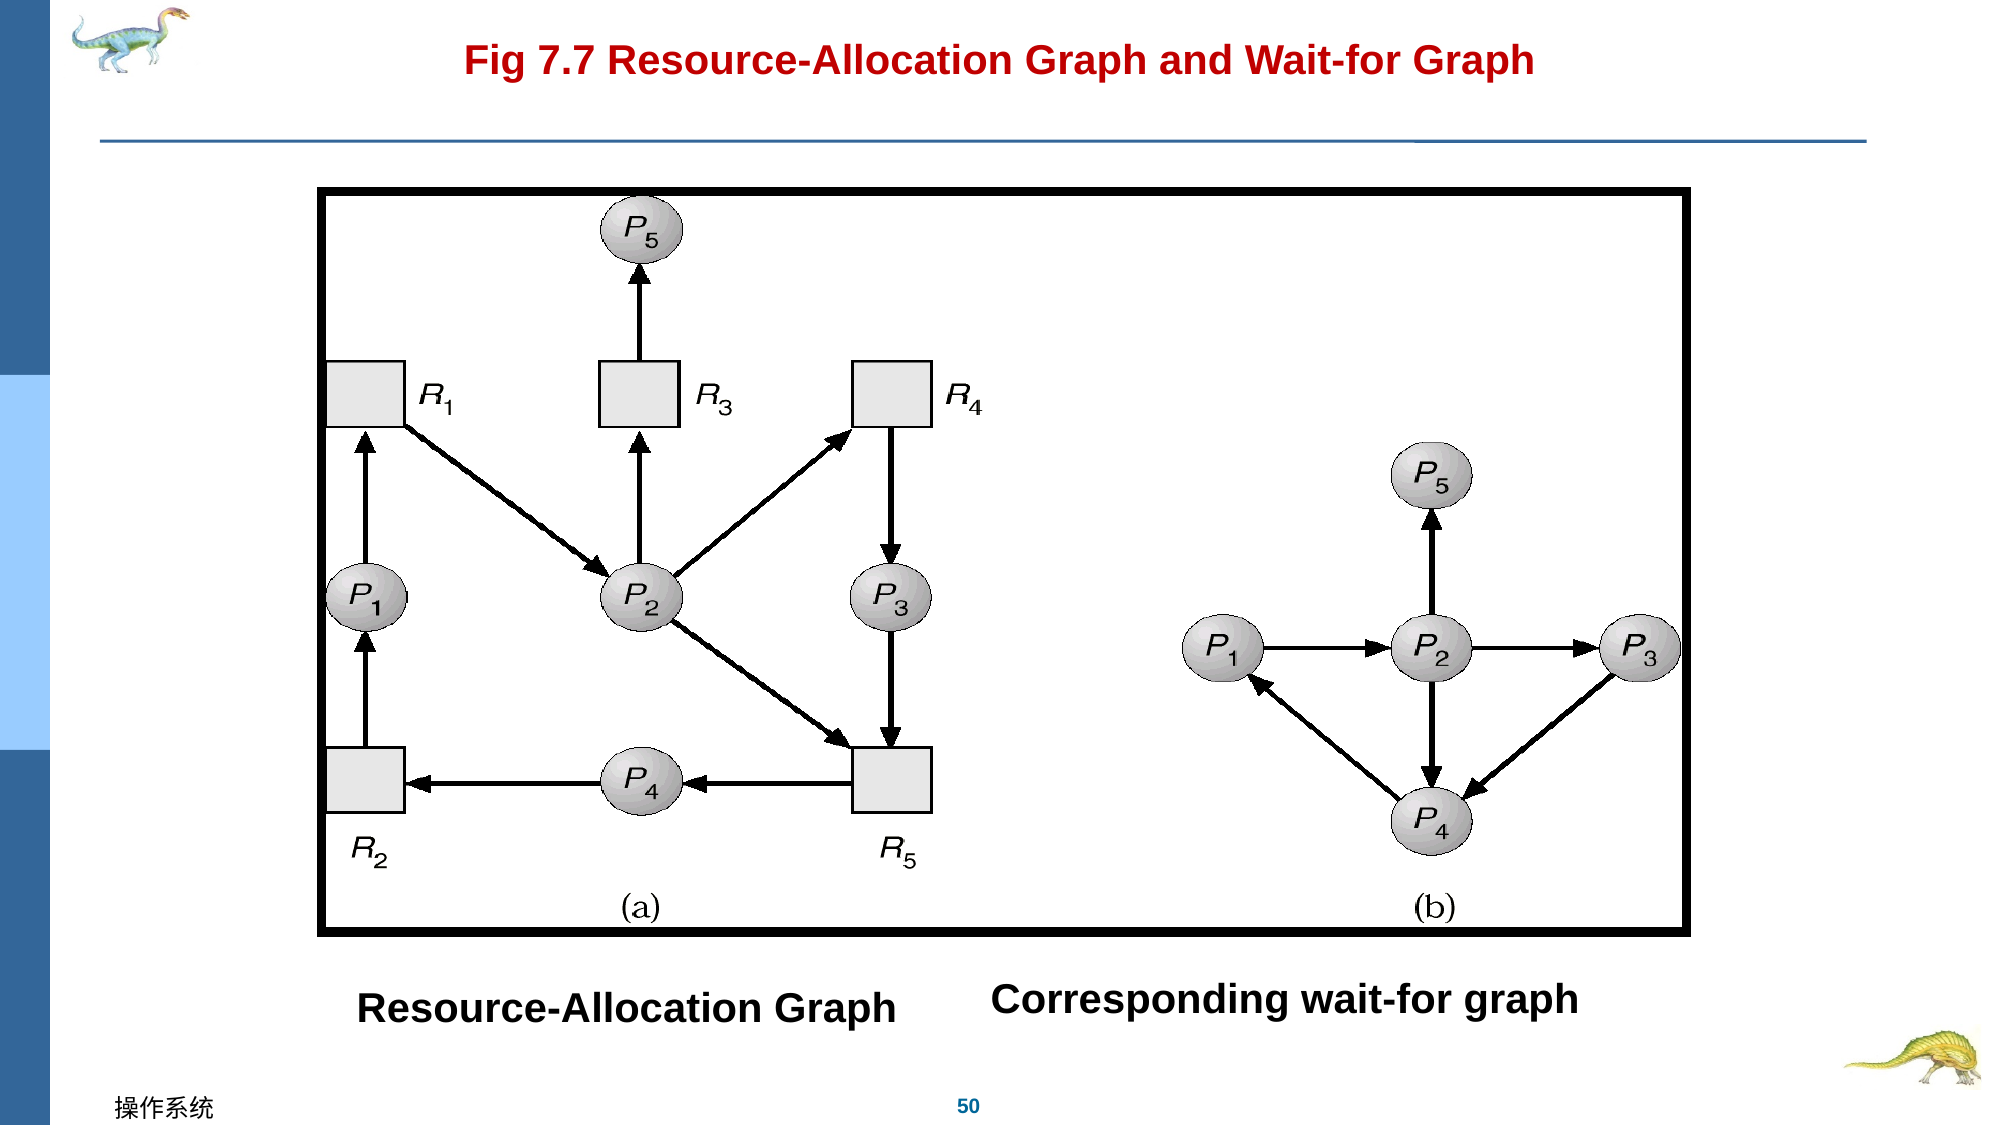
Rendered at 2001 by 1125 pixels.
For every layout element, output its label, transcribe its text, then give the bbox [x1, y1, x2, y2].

picture [1841, 1024, 1982, 1090]
title Fig 7.7 Resource-Allocation Graph and Wait-for Graph [99, 45, 1900, 141]
picture [325, 196, 1682, 928]
text_box Resource-Allocation Graph [341, 973, 913, 1038]
text_box Corresponding wait-for graph [975, 964, 1595, 1030]
picture [62, 0, 203, 80]
